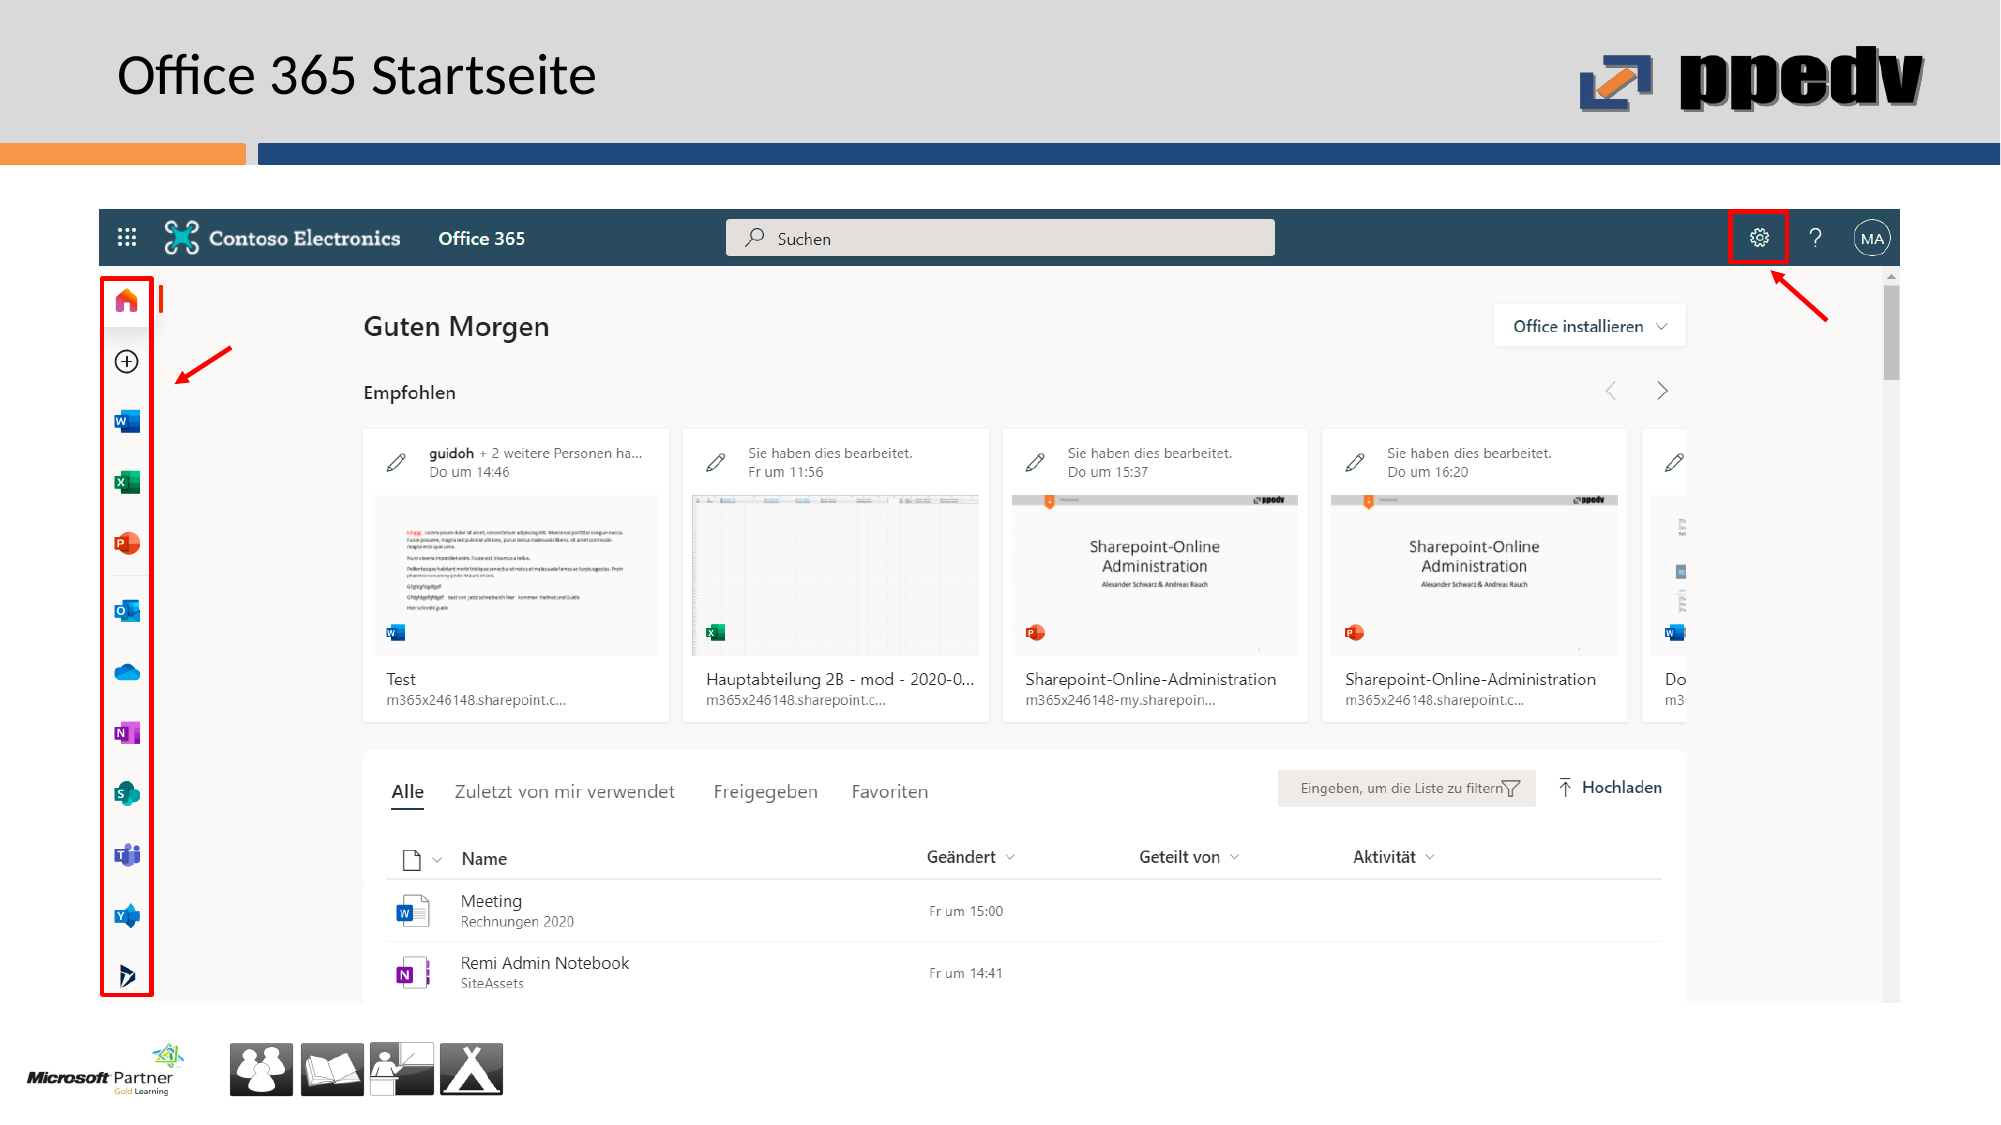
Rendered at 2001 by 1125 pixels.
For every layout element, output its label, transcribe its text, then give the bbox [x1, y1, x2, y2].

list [99, 209, 1901, 1004]
picture [7, 1023, 528, 1118]
title Office 365 Startseite [102, 5, 1520, 138]
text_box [1770, 269, 1828, 321]
picture [1566, 40, 1953, 123]
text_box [174, 347, 232, 385]
